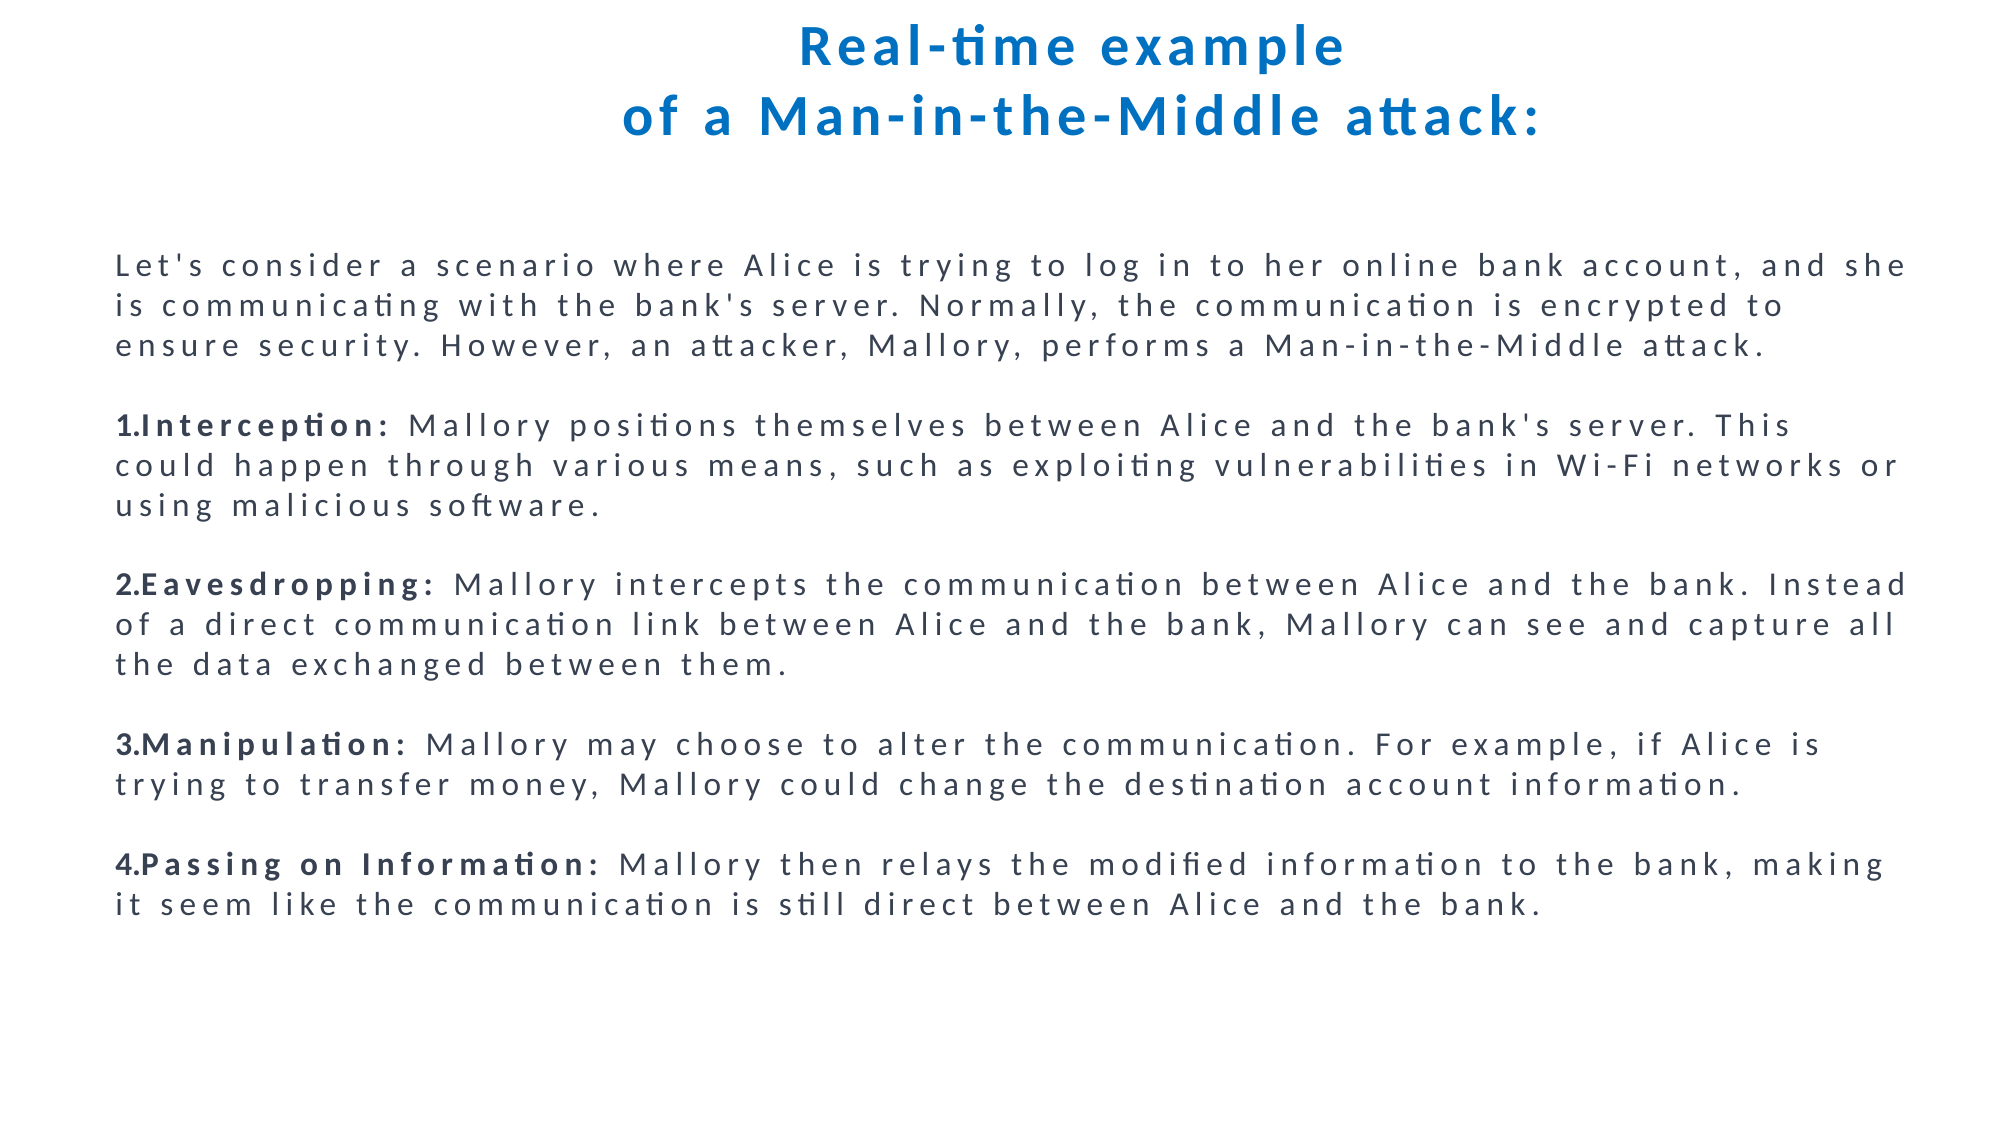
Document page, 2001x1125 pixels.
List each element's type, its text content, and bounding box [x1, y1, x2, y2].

text_box Real-time example of a Man-in-the-Middle attack: [428, 0, 1735, 155]
text_box Let's consider a scenario where Alice is trying to log in to her online bank account, and she is communicating with the bank's server. Normally, the communication is encrypted to ensure security. However, an attacker, Mallory, performs a Man-in-the-Middle attack. Interception: Mallory positions themselves between Alice and the bank's server. This could happen through various means, such as exploiting vulnerabilities in Wi-Fi networks or using malicious software. Eavesdropping: Mallory intercepts the communication between Alice and the bank. Instead of a direct communication link between Alice and the bank, Mallory can see and capture all the data exchanged between them. Manipulation: Mallory may choose to alter the communication. For example, if Alice is trying to transfer money, Mallory could change the destination account information. Passing on Information: Mallory then relays the modified information to the bank, making it seem like the communication is still direct between Alice and the bank. [100, 235, 1932, 930]
